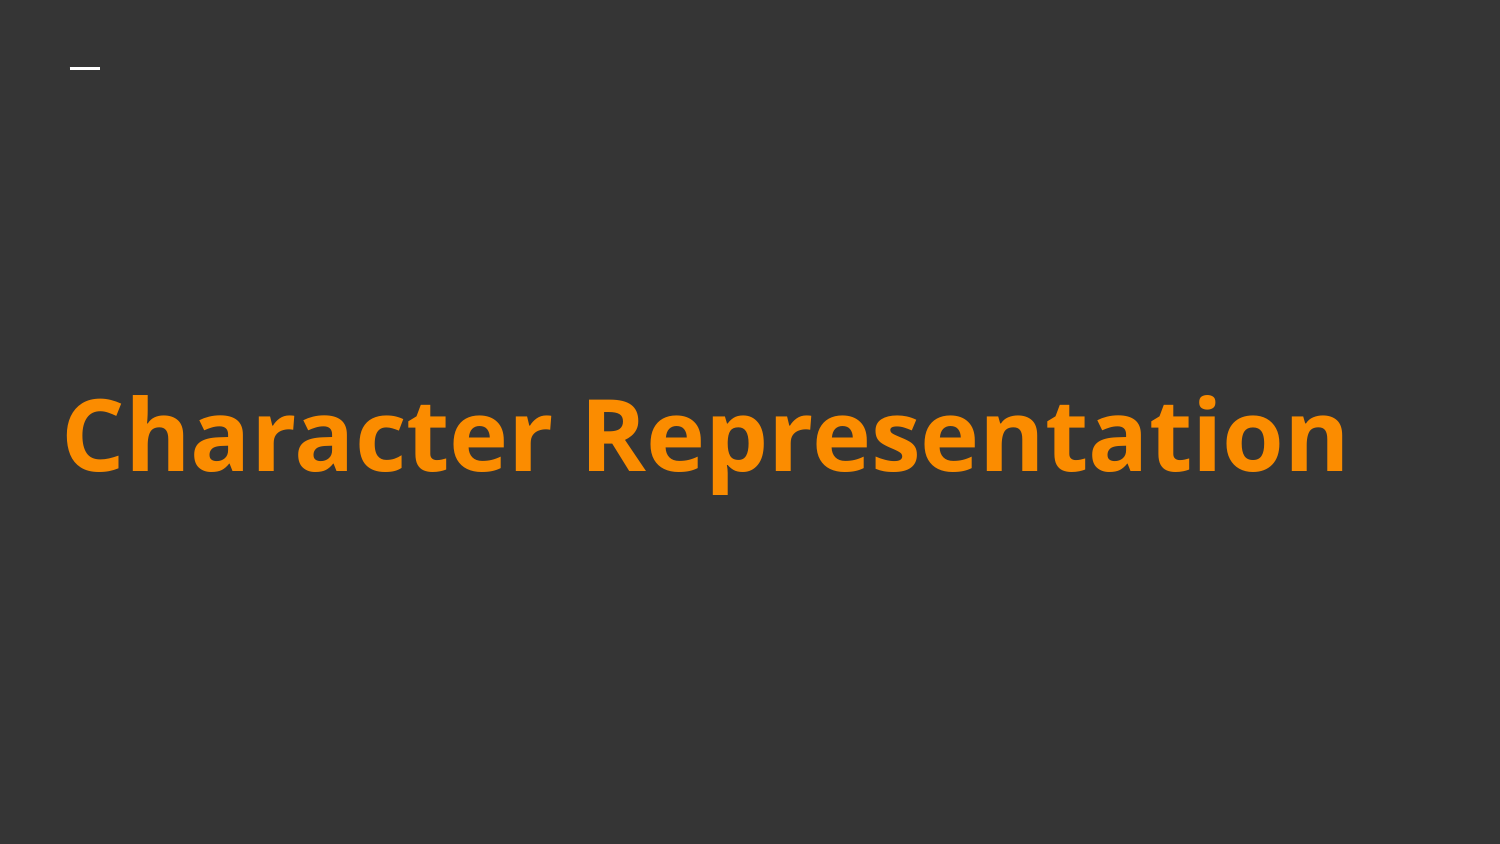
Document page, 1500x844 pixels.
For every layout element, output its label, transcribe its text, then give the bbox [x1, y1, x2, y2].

title Character Representation [46, 116, 1461, 746]
